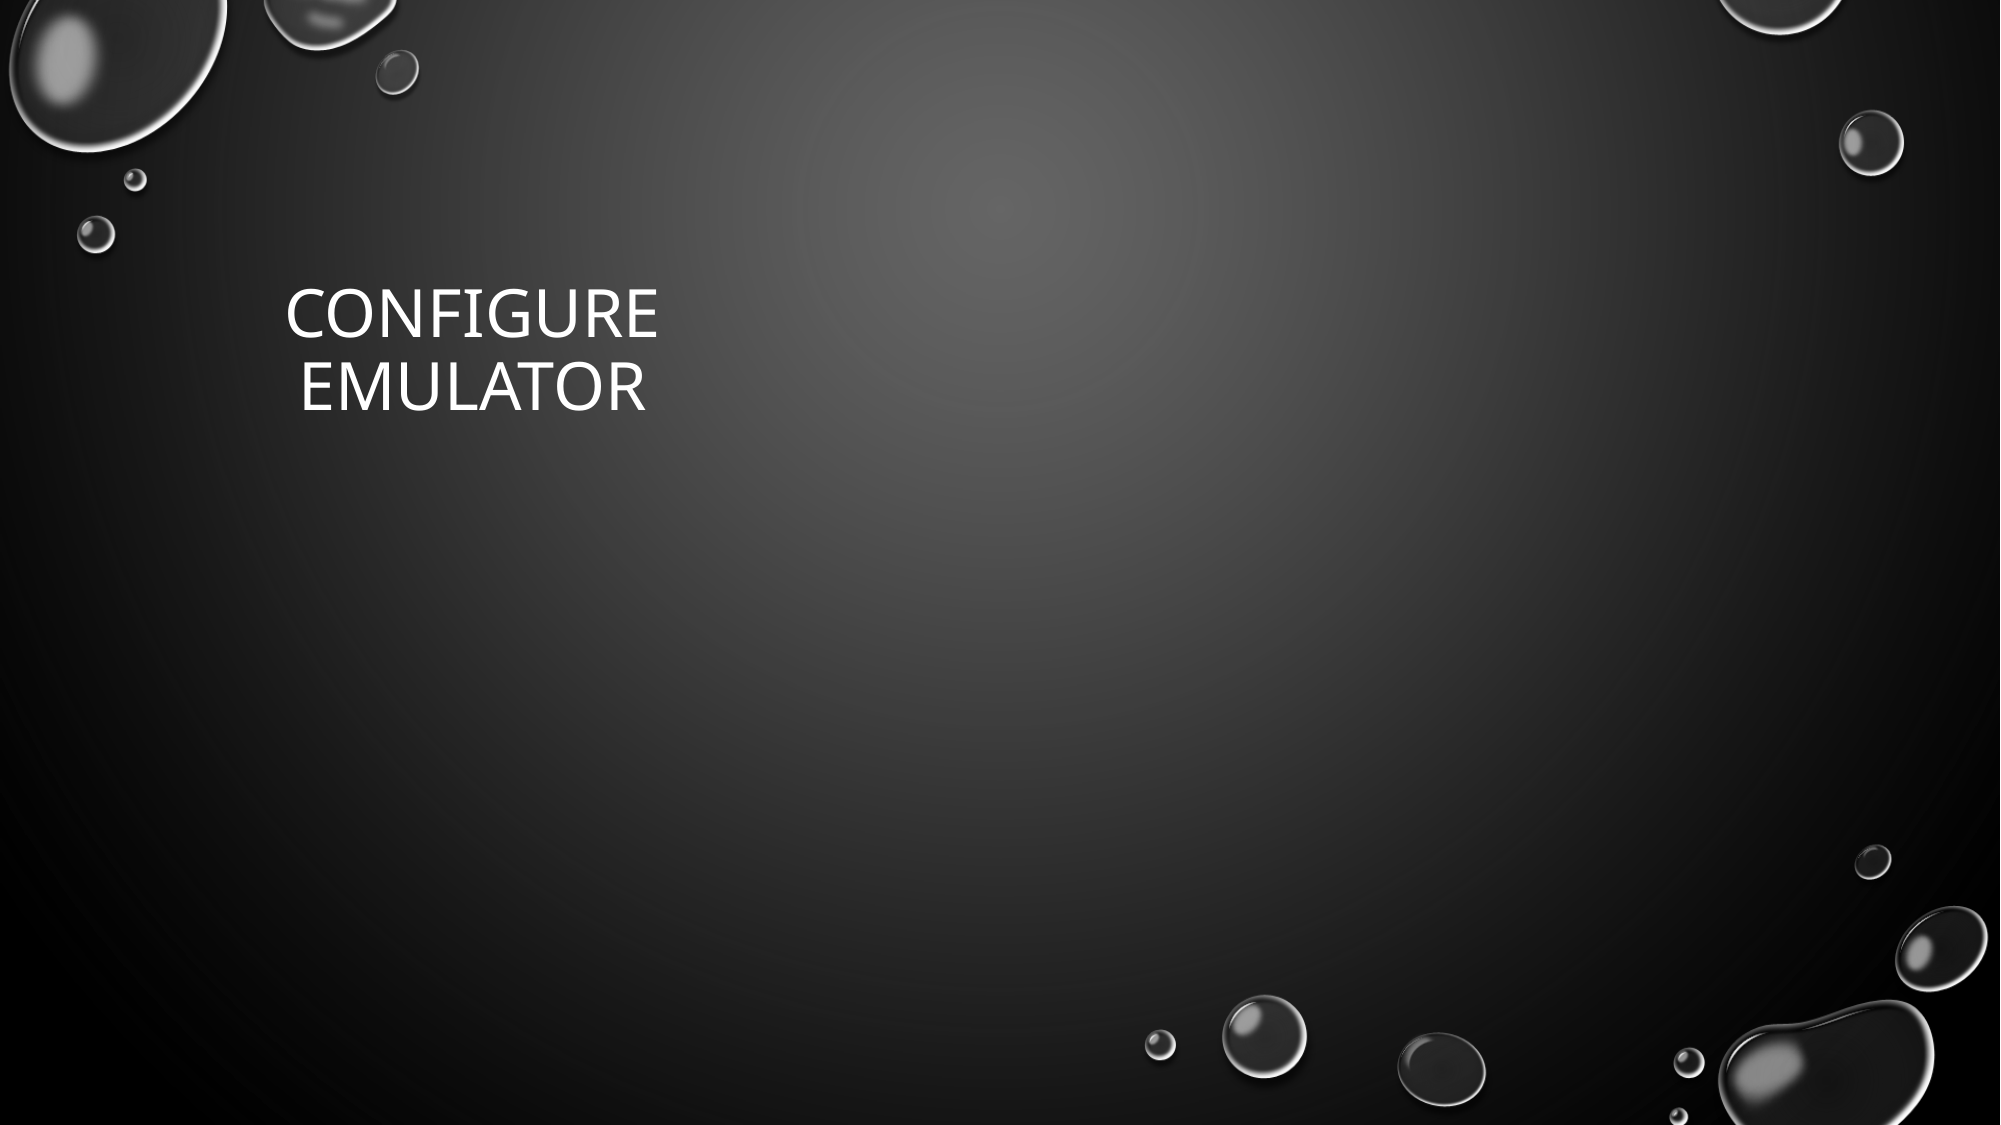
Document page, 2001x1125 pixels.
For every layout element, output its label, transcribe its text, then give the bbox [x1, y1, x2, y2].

title Configure Emulator [149, 99, 796, 432]
picture [0, 0, 2000, 1125]
